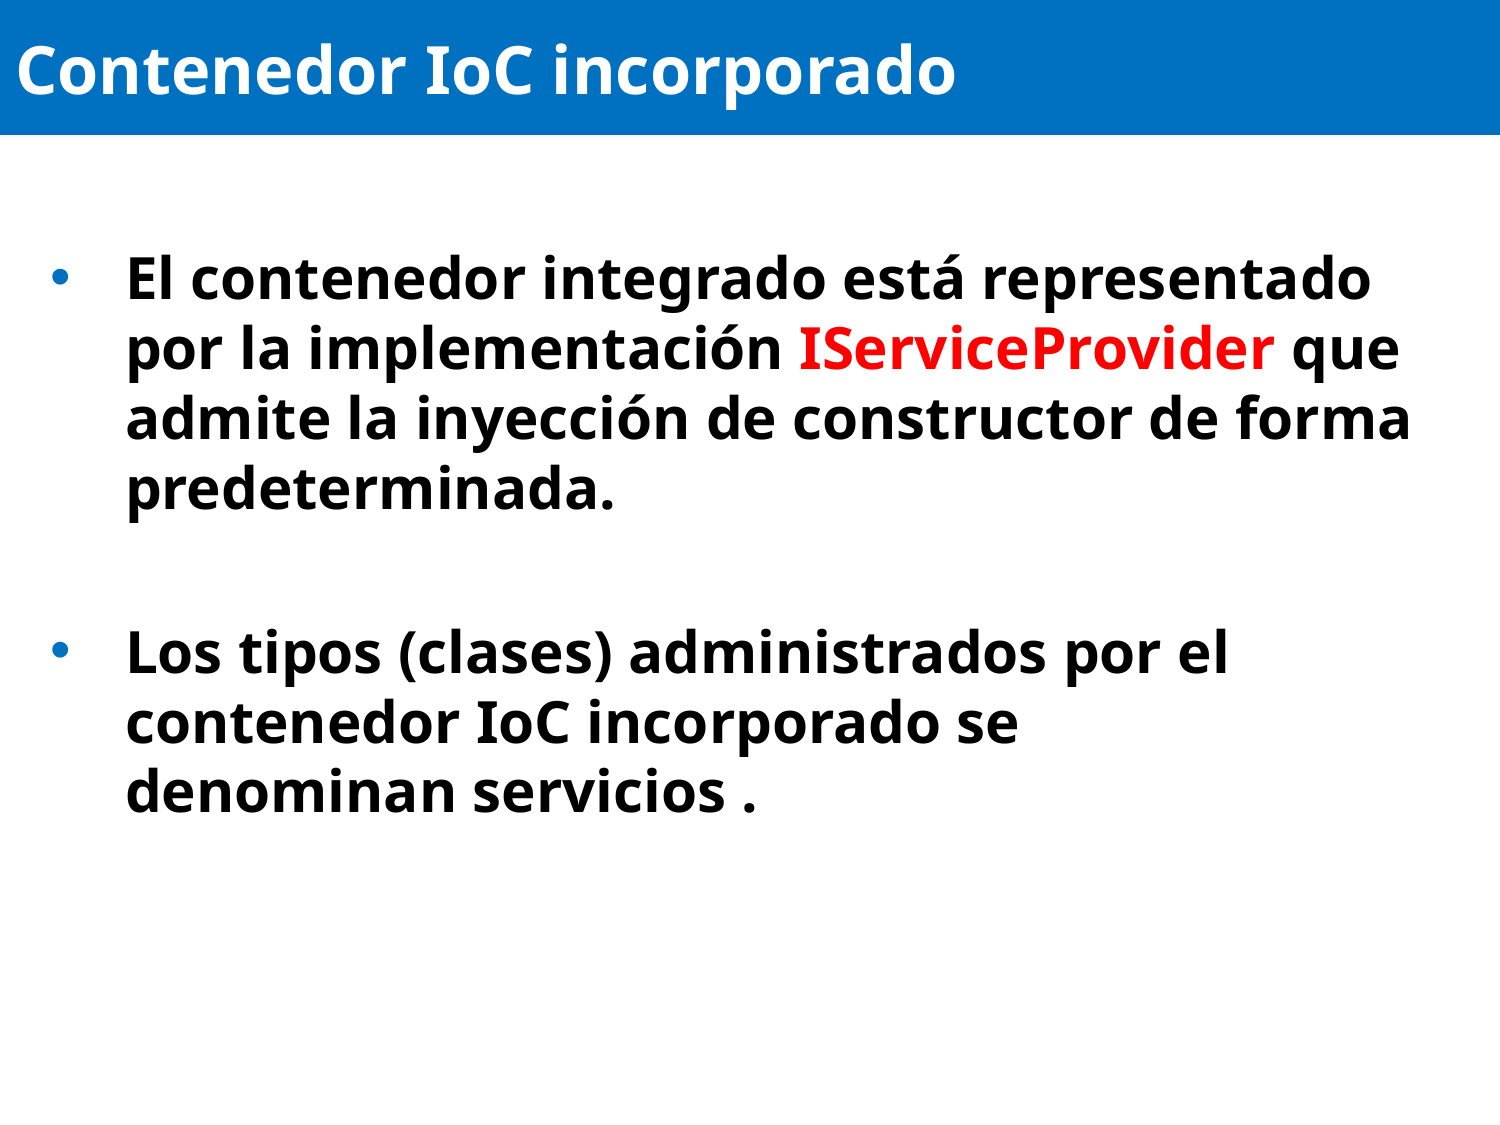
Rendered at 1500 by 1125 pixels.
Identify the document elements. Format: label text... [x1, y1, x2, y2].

list El contenedor integrado está representado por la implementación IServiceProvider que admite la inyección de constructor de forma predeterminada. Los tipos (clases) administrados por el contenedor IoC incorporado se denominan servicios . [35, 152, 1448, 1102]
title Contenedor IoC incorporado [0, 0, 1500, 135]
